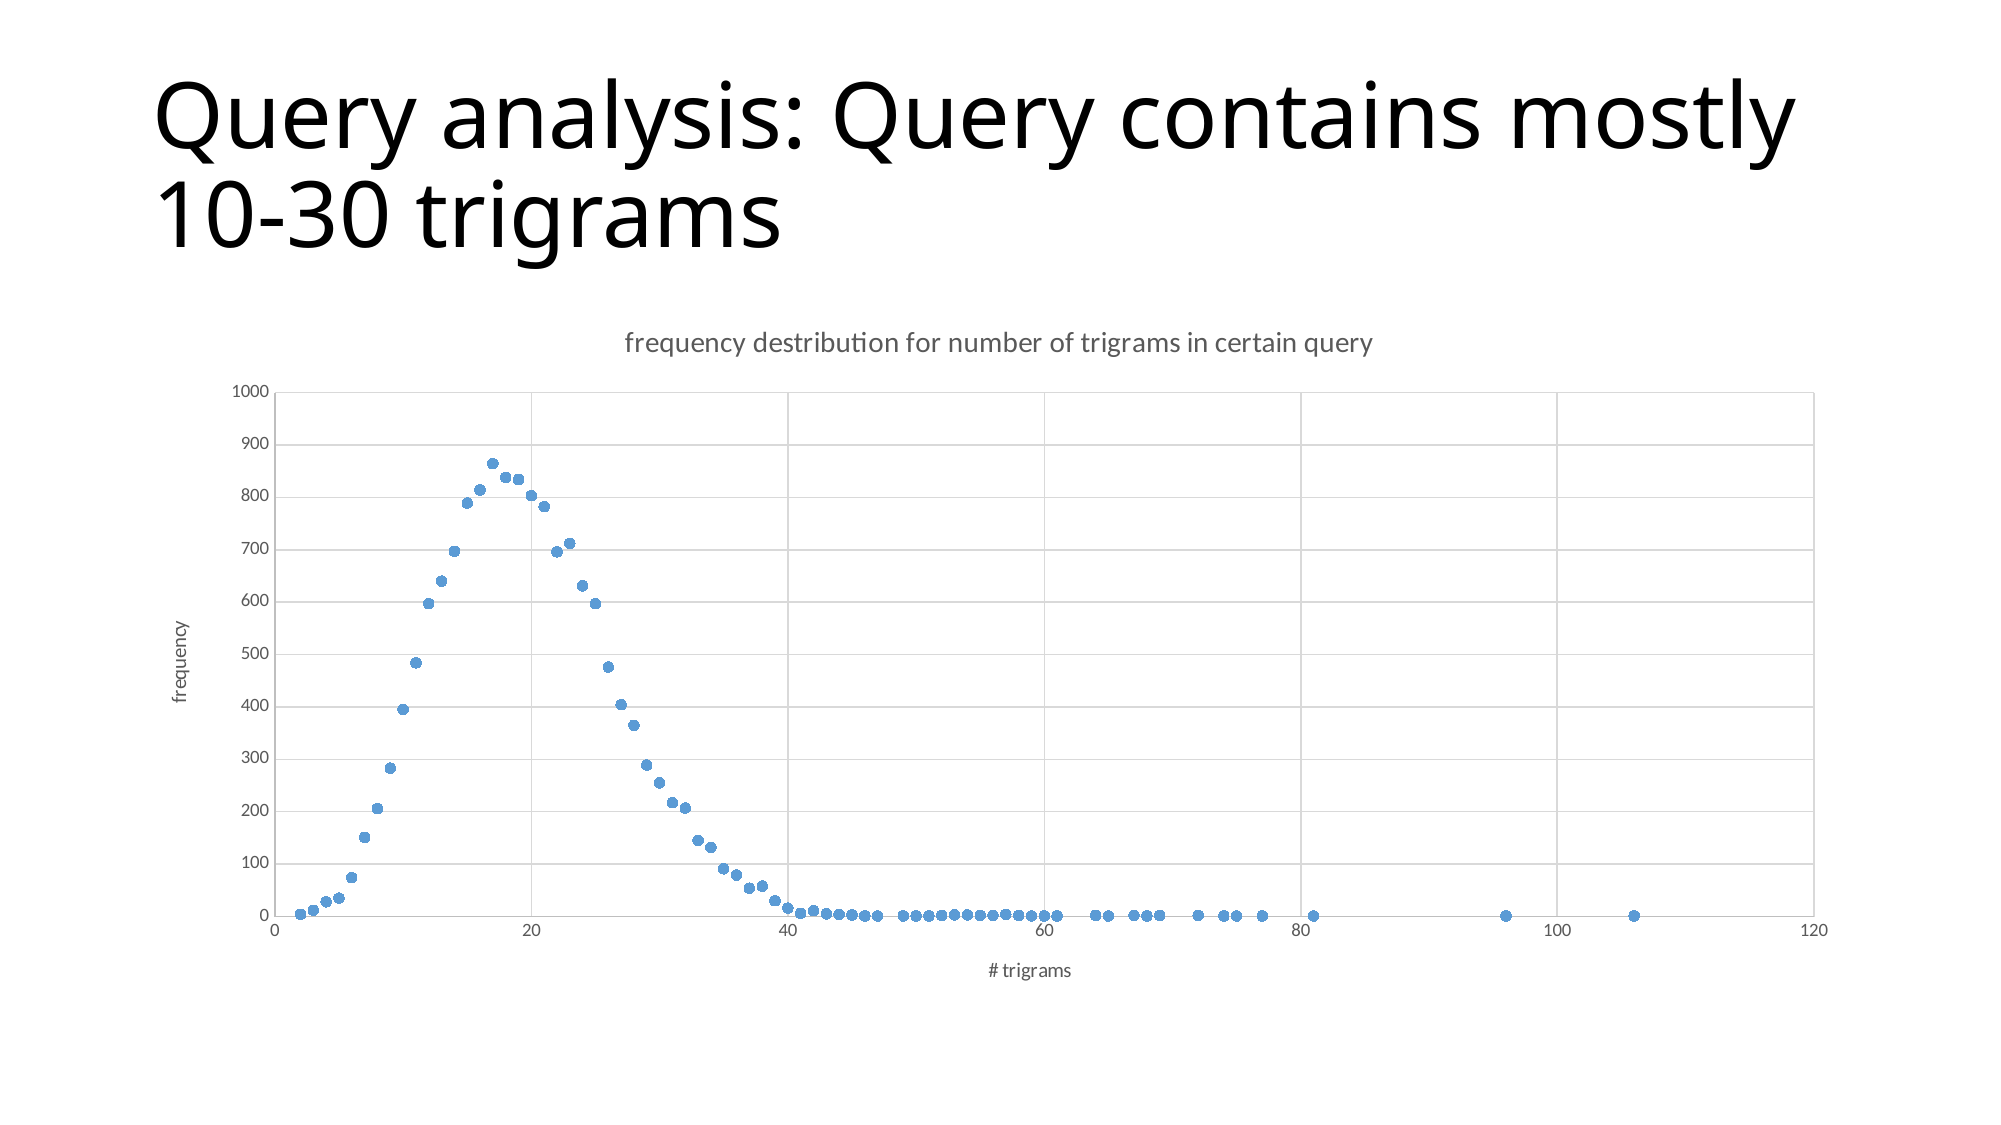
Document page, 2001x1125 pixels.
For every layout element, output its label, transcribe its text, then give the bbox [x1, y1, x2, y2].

title Query analysis: Query contains mostly 10-30 trigrams [137, 59, 1863, 278]
chart [137, 299, 1863, 1014]
